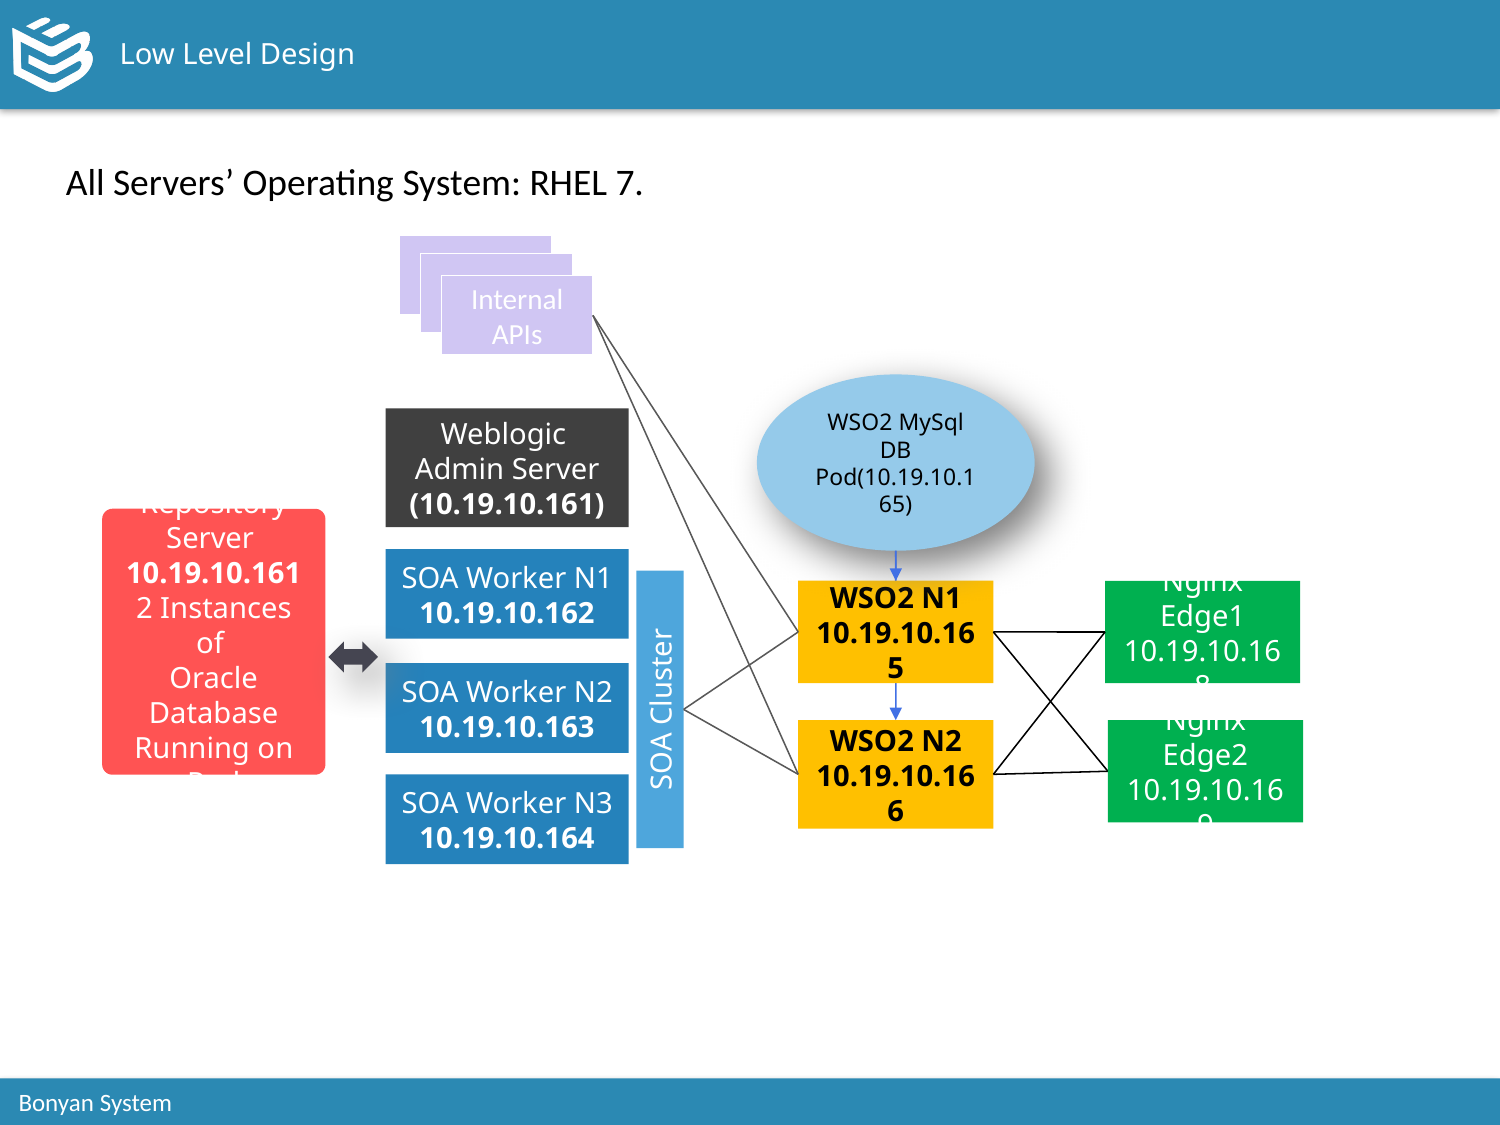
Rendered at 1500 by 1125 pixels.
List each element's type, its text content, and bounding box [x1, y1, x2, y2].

text_box SOA Cluster [636, 783, 684, 849]
text_box WSO2 N1 10.19.10.165 [805, 580, 891, 684]
text_box [399, 235, 552, 315]
text_box SOA Worker N2 10.19.10.163 [385, 663, 587, 753]
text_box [993, 770, 1109, 775]
text_box WSO2 N2 10.19.10.166 [798, 720, 994, 829]
text_box SOA Worker N3 10.19.10.164 [385, 774, 629, 865]
text_box Repository Server 10.19.10.161 2 Instances of Oracle Database Running on Pod [102, 508, 326, 775]
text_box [592, 315, 799, 775]
title Low Level Design [104, 6, 1490, 99]
text_box Nginx Edge2 10.19.10.169 [1107, 720, 1304, 823]
text_box SOA Worker N1 10.19.10.162 [385, 549, 587, 639]
text_box [328, 641, 378, 673]
picture [12, 17, 93, 92]
text_box All Servers’ Operating System: RHEL 7. [51, 150, 660, 211]
text_box [420, 253, 573, 333]
text_box WSO2 MySql DB Pod(10.19.10.165) [805, 374, 1035, 551]
text_box Weblogic Admin Server (10.19.10.161) [385, 408, 586, 528]
text_box WSO2 N1 10.19.10.165 [901, 580, 994, 684]
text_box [993, 631, 1109, 770]
text_box Internal APIs [441, 275, 593, 355]
text_box Nginx Edge1 10.19.10.168 [1105, 580, 1301, 684]
